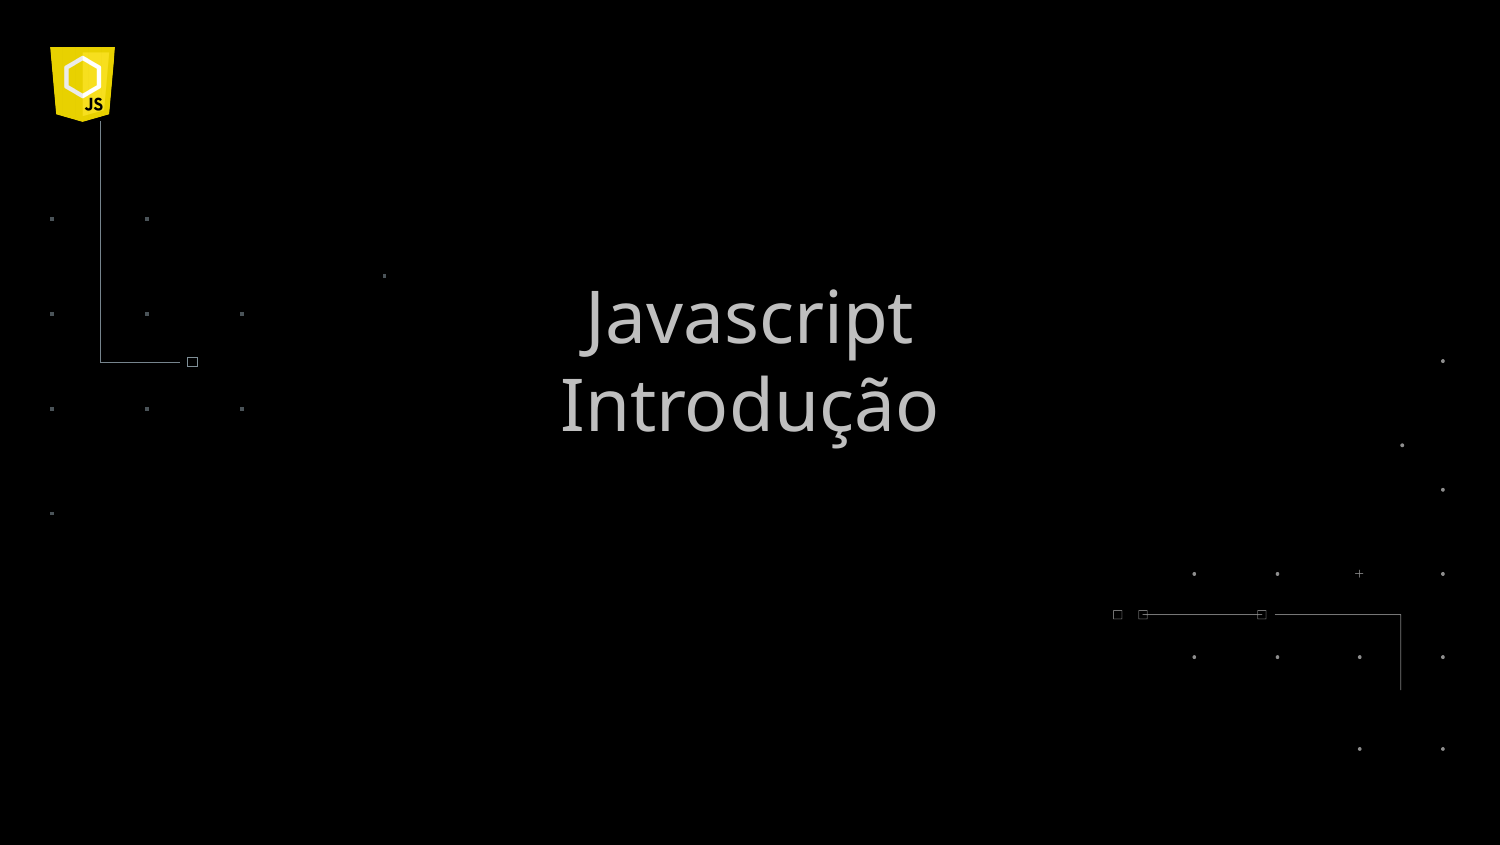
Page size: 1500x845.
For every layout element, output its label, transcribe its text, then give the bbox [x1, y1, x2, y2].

picture [49, 47, 386, 515]
text_box Javascript Introdução [386, 263, 1256, 454]
picture [1113, 359, 1445, 751]
